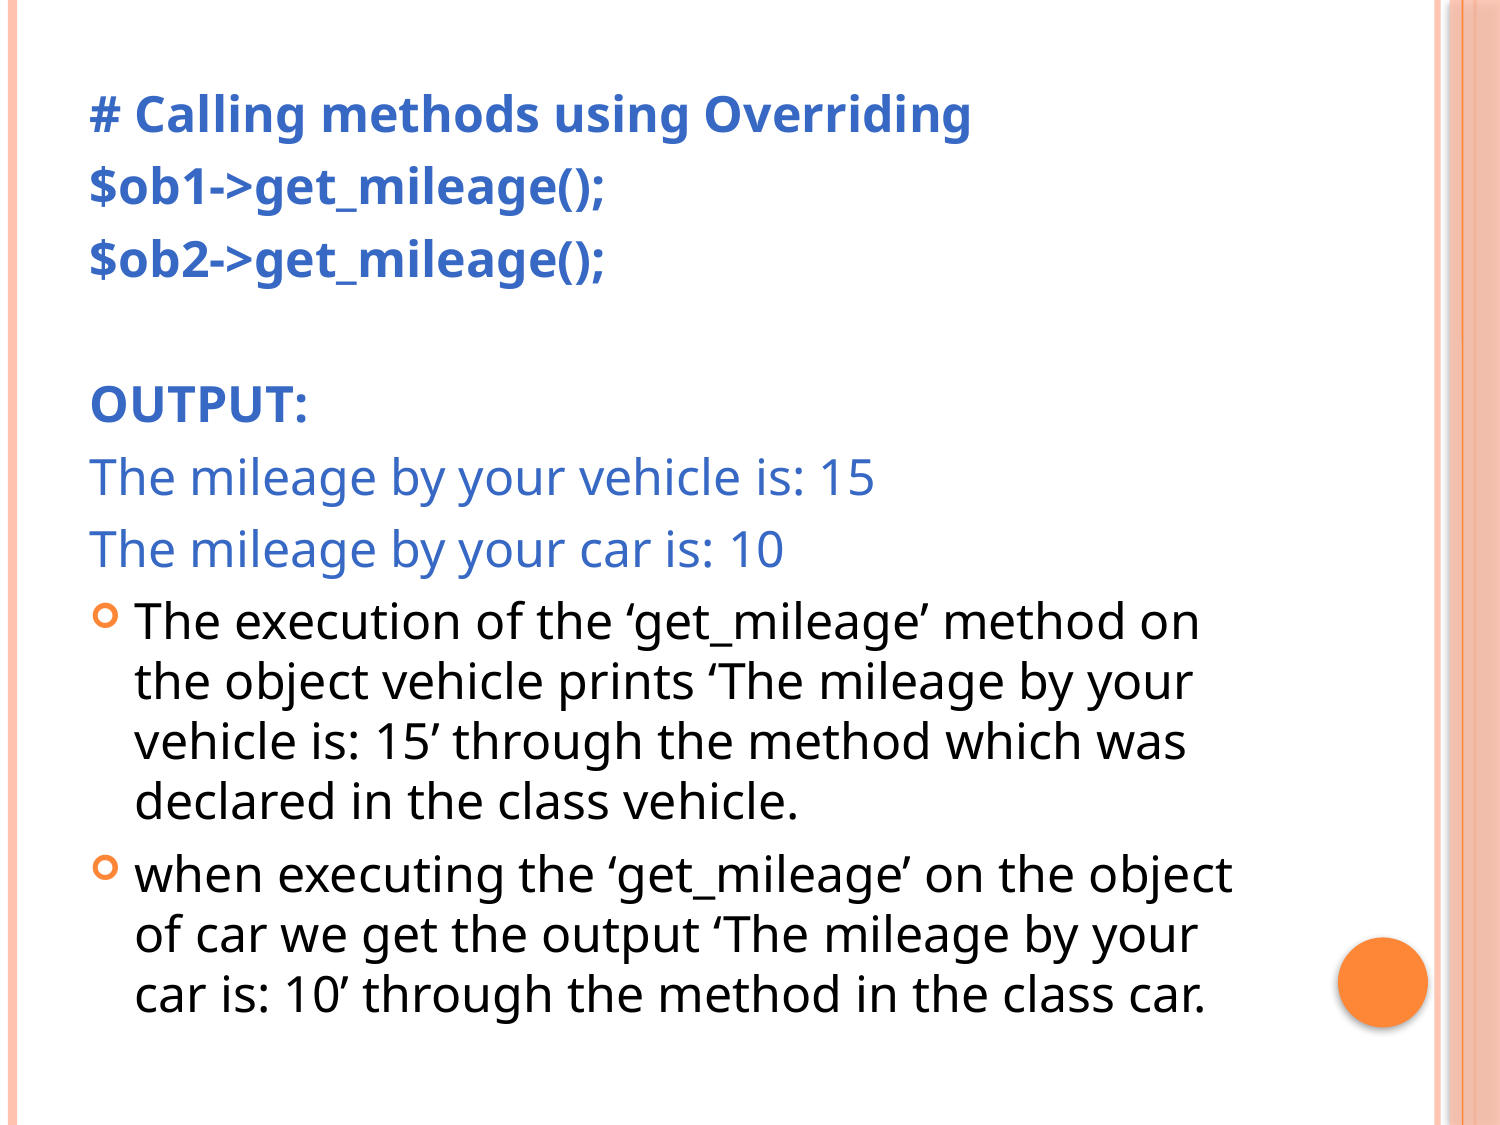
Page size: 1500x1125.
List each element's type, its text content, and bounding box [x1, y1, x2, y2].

list # Calling methods using Overriding $ob1->get_mileage(); $ob2->get_mileage(); OUTPUT: The mileage by your vehicle is: 15 The mileage by your car is: 10 The execution of the ‘get_mileage’ method on the object vehicle prints ‘The mileage by your vehicle is: 15’ through the method which was declared in the class vehicle. when executing the ‘get_mileage’ on the object of car we get the output ‘The mileage by your car is: 10’ through the method in the class car. [75, 75, 1300, 1062]
